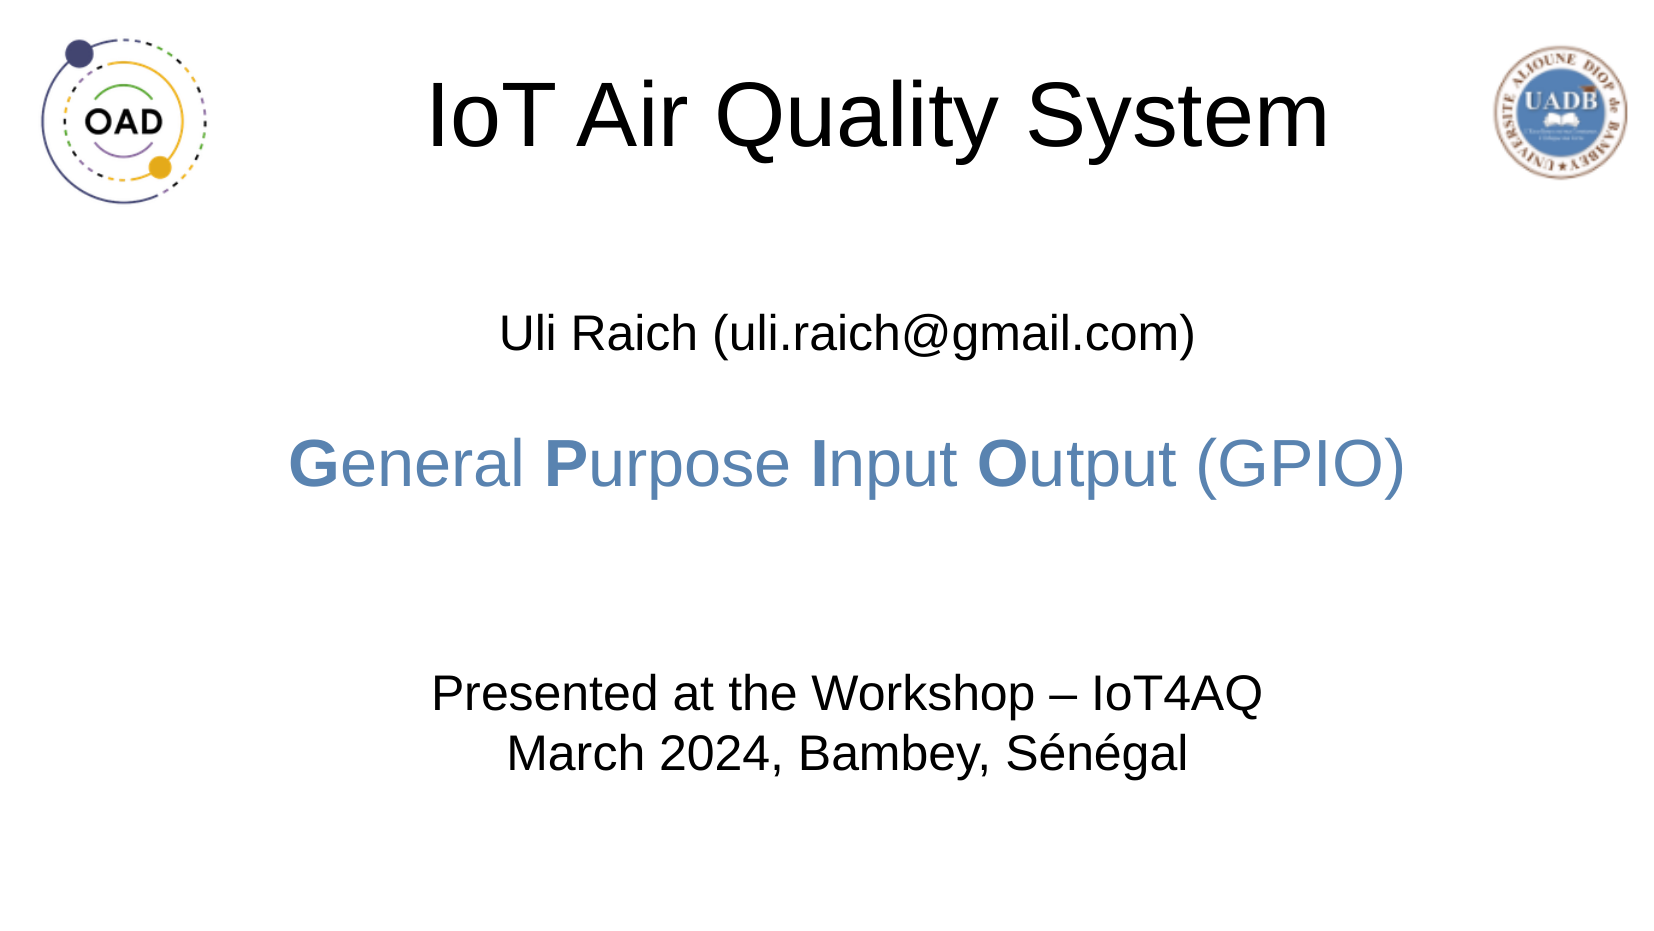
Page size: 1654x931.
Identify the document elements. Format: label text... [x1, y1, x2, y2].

picture [1482, 37, 1641, 188]
subtitle Uli Raich (uli.raich@gmail.com) General Purpose Input Output (GPIO) Presented at the Workshop – IoT4AQ March 2024, Bambey, Sénégal [82, 217, 1613, 863]
title IoT Air Quality System [295, 32, 1463, 188]
picture [0, 24, 242, 225]
